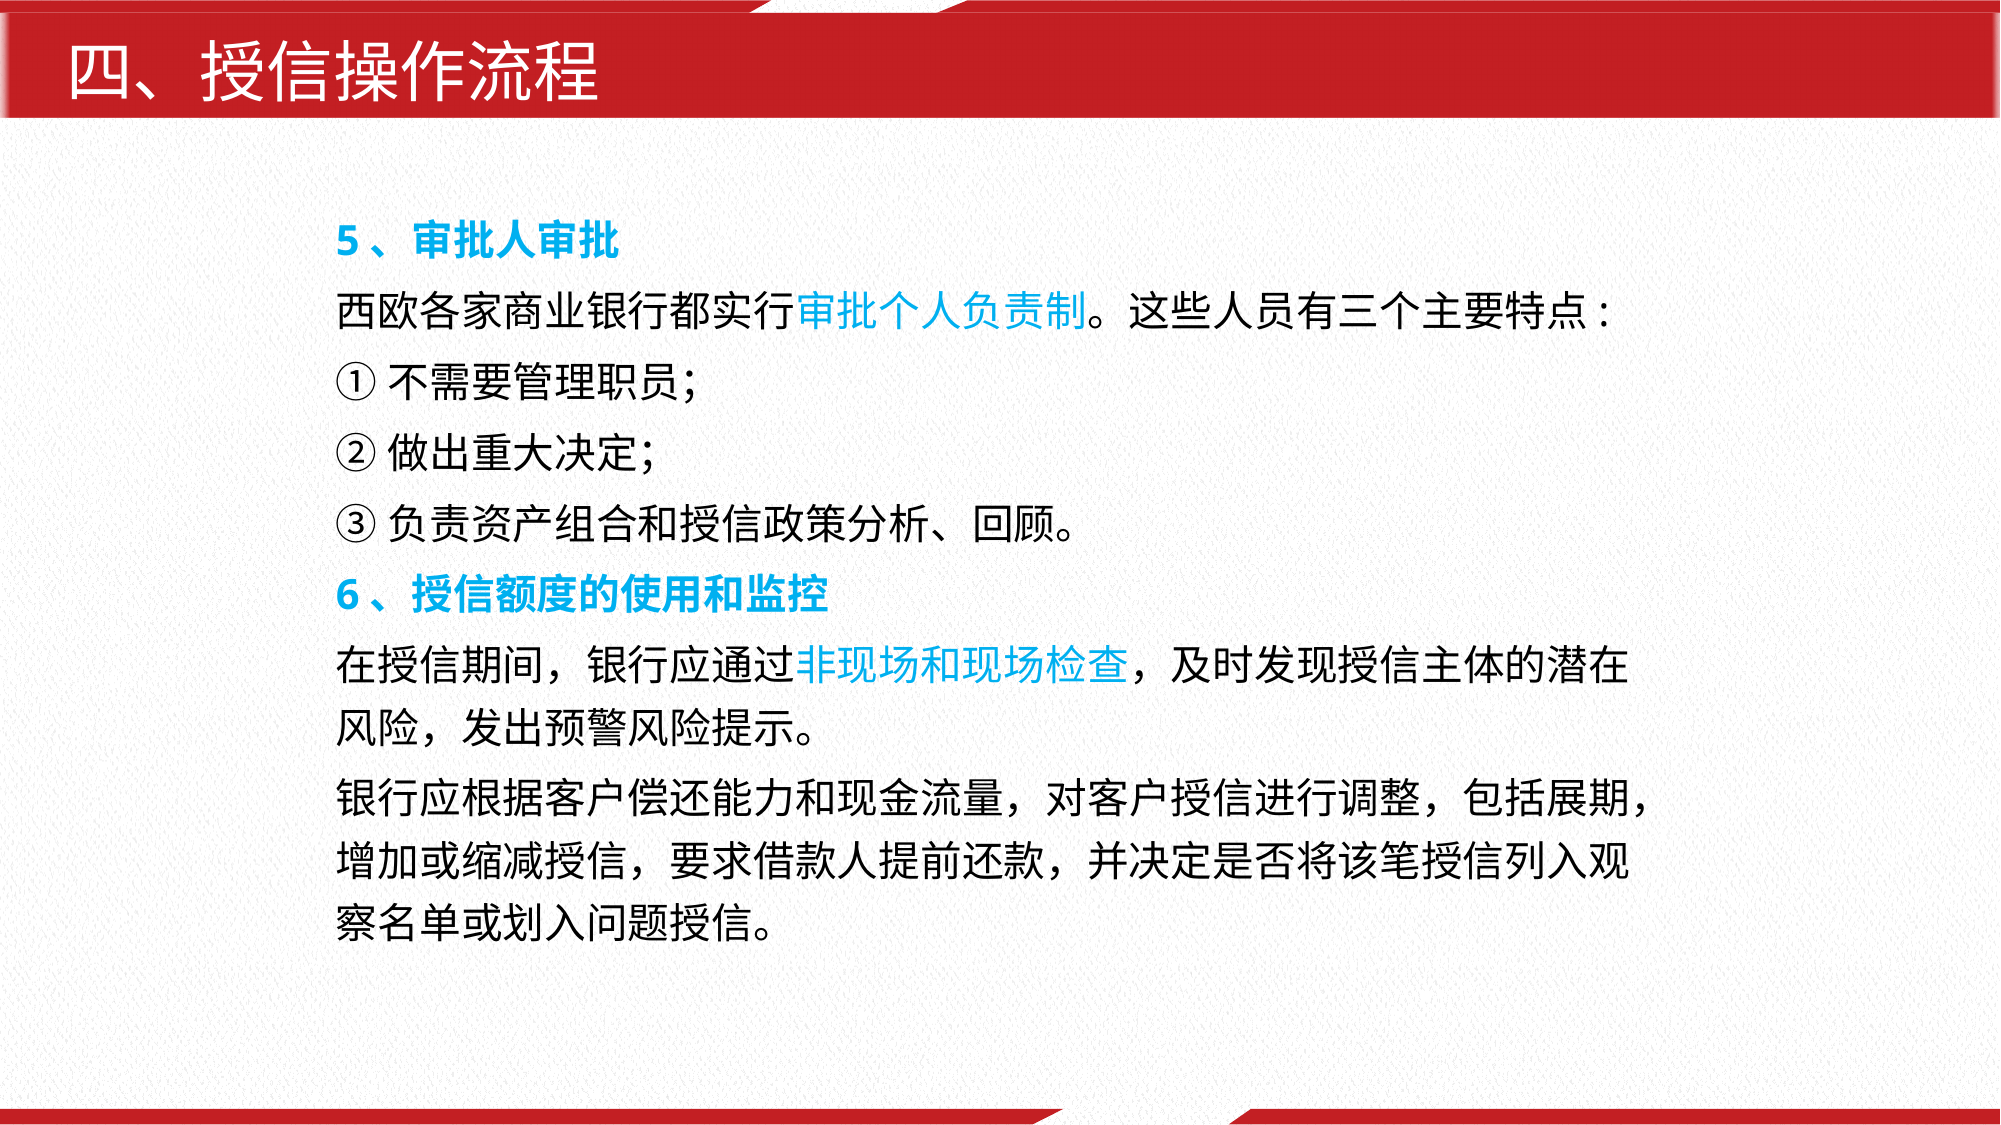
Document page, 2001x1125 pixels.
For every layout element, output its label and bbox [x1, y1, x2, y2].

picture [0, 12, 2000, 118]
text_box [0, 0, 2000, 12]
text_box [0, 118, 2000, 1125]
